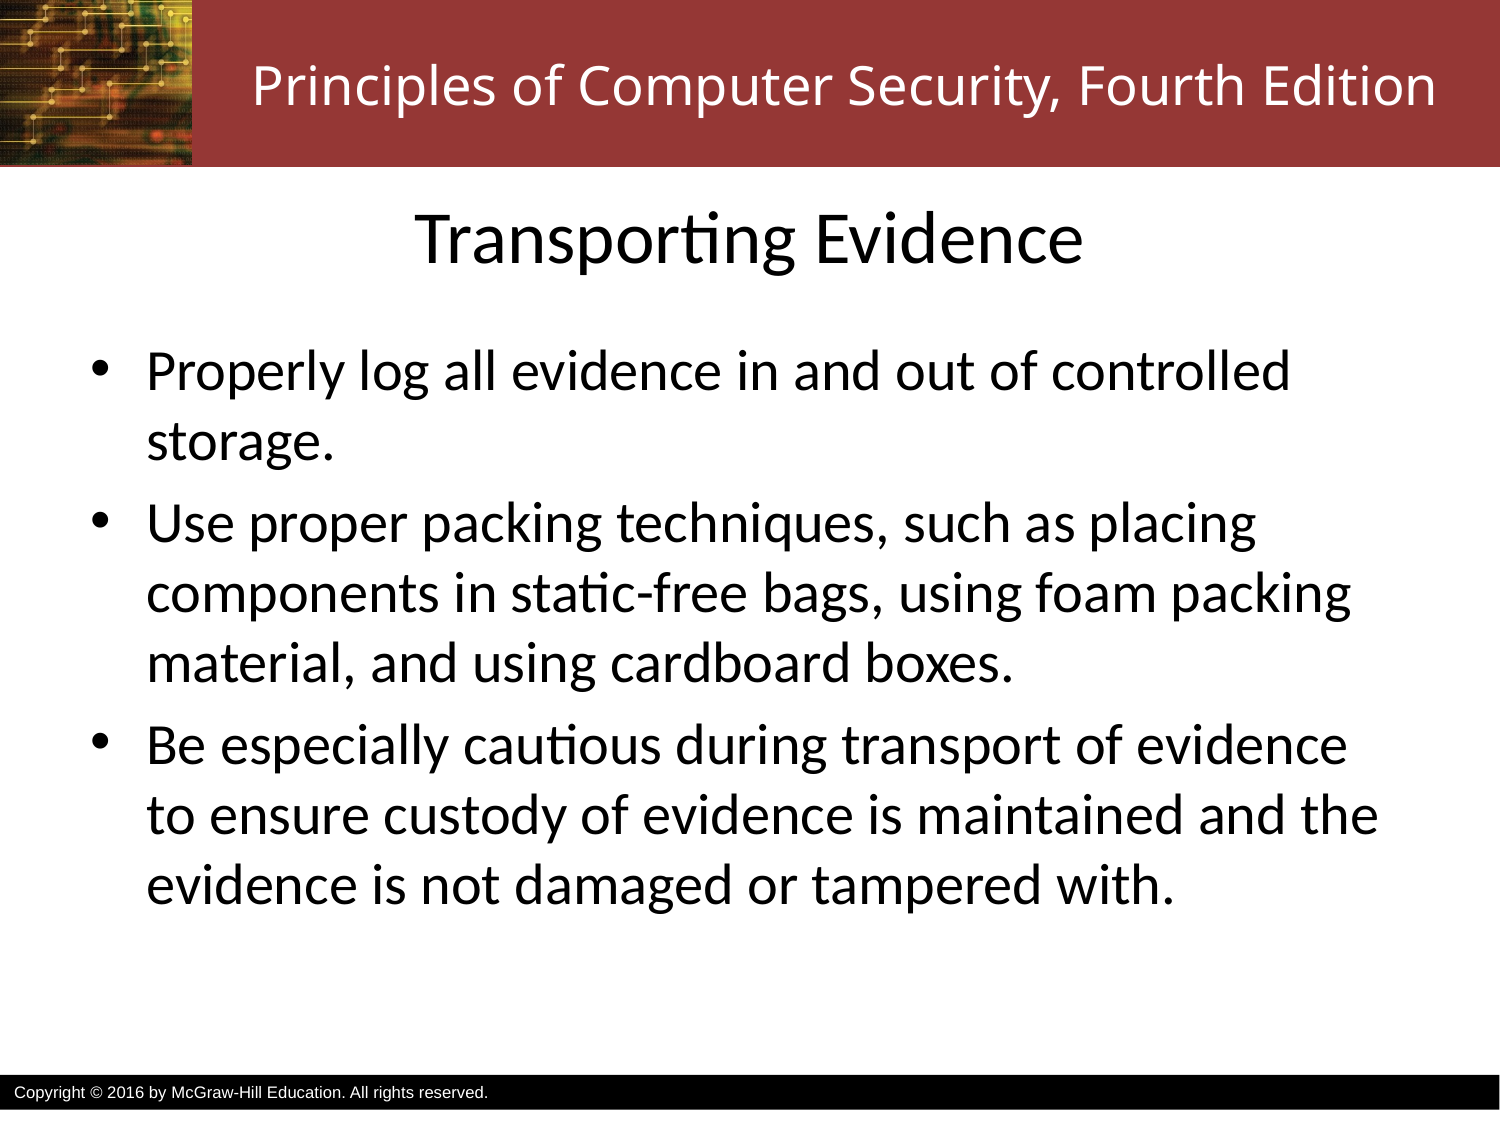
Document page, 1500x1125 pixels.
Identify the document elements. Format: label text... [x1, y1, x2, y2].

title Transporting Evidence [75, 181, 1425, 324]
list Properly log all evidence in and out of controlled storage. Use proper packing techniques, such as placing components in static-free bags, using foam packing material, and using cardboard boxes. Be especially cautious during transport of evidence to ensure custody of evidence is maintained and the evidence is not damaged or tampered with. [75, 324, 1425, 1005]
picture [0, 0, 192, 165]
